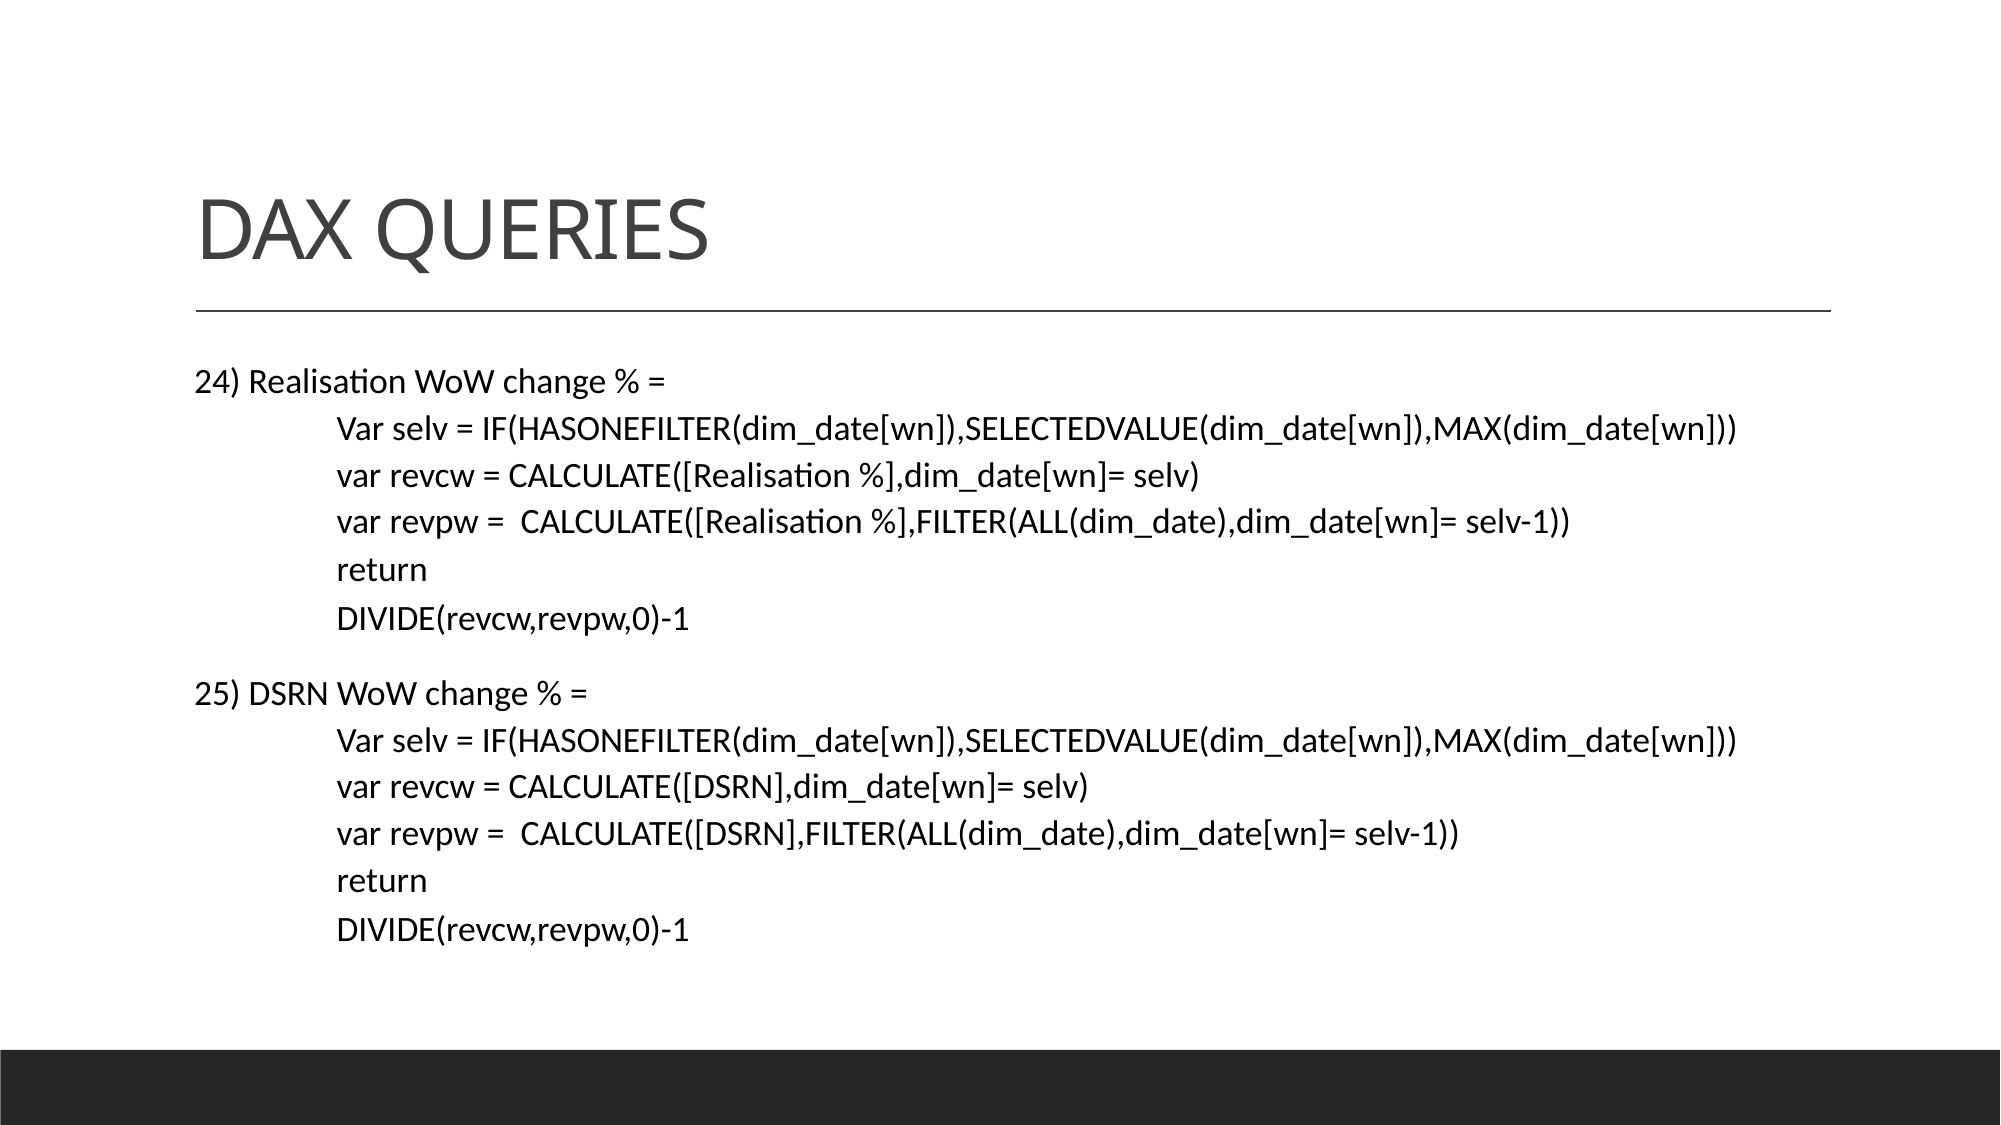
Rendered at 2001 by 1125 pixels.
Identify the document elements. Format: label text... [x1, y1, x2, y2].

title DAX QUERIES [180, 47, 1830, 285]
list 24) Realisation WoW change % = Var selv = IF(HASONEFILTER(dim_date[wn]),SELECTEDVALUE(dim_date[wn]),MAX(dim_date[wn])) var revcw = CALCULATE([Realisation %],dim_date[wn]= selv) var revpw = CALCULATE([Realisation %],FILTER(ALL(dim_date),dim_date[wn]= selv-1)) return DIVIDE(revcw,revpw,0)-1 25) DSRN WoW change % = Var selv = IF(HASONEFILTER(dim_date[wn]),SELECTEDVALUE(dim_date[wn]),MAX(dim_date[wn])) var revcw = CALCULATE([DSRN],dim_date[wn]= selv) var revpw = CALCULATE([DSRN],FILTER(ALL(dim_date),dim_date[wn]= selv-1)) return DIVIDE(revcw,revpw,0)-1 [180, 345, 1830, 963]
